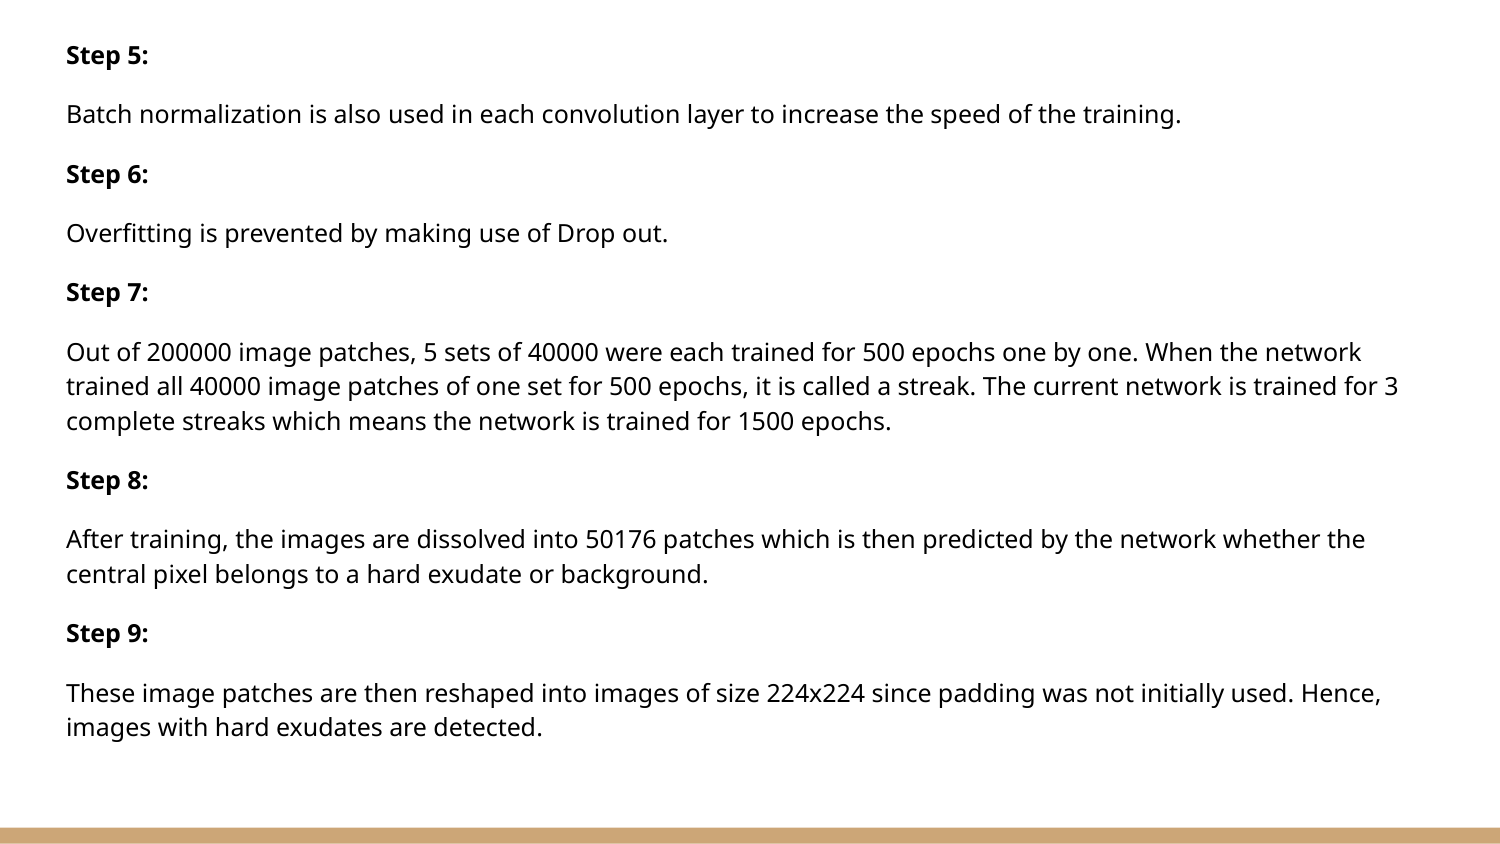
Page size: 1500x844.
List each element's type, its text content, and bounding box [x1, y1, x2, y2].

list Step 5: Batch normalization is also used in each convolution layer to increase the speed of the training. Step 6: Overfitting is prevented by making use of Drop out. Step 7: Out of 200000 image patches, 5 sets of 40000 were each trained for 500 epochs one by one. When the network trained all 40000 image patches of one set for 500 epochs, it is called a streak. The current network is trained for 3 complete streaks which means the network is trained for 1500 epochs. Step 8: After training, the images are dissolved into 50176 patches which is then predicted by the network whether the central pixel belongs to a hard exudate or background. Step 9: These image patches are then reshaped into images of size 224x224 since padding was not initially used. Hence, images with hard exudates are detected. [51, 19, 1449, 792]
